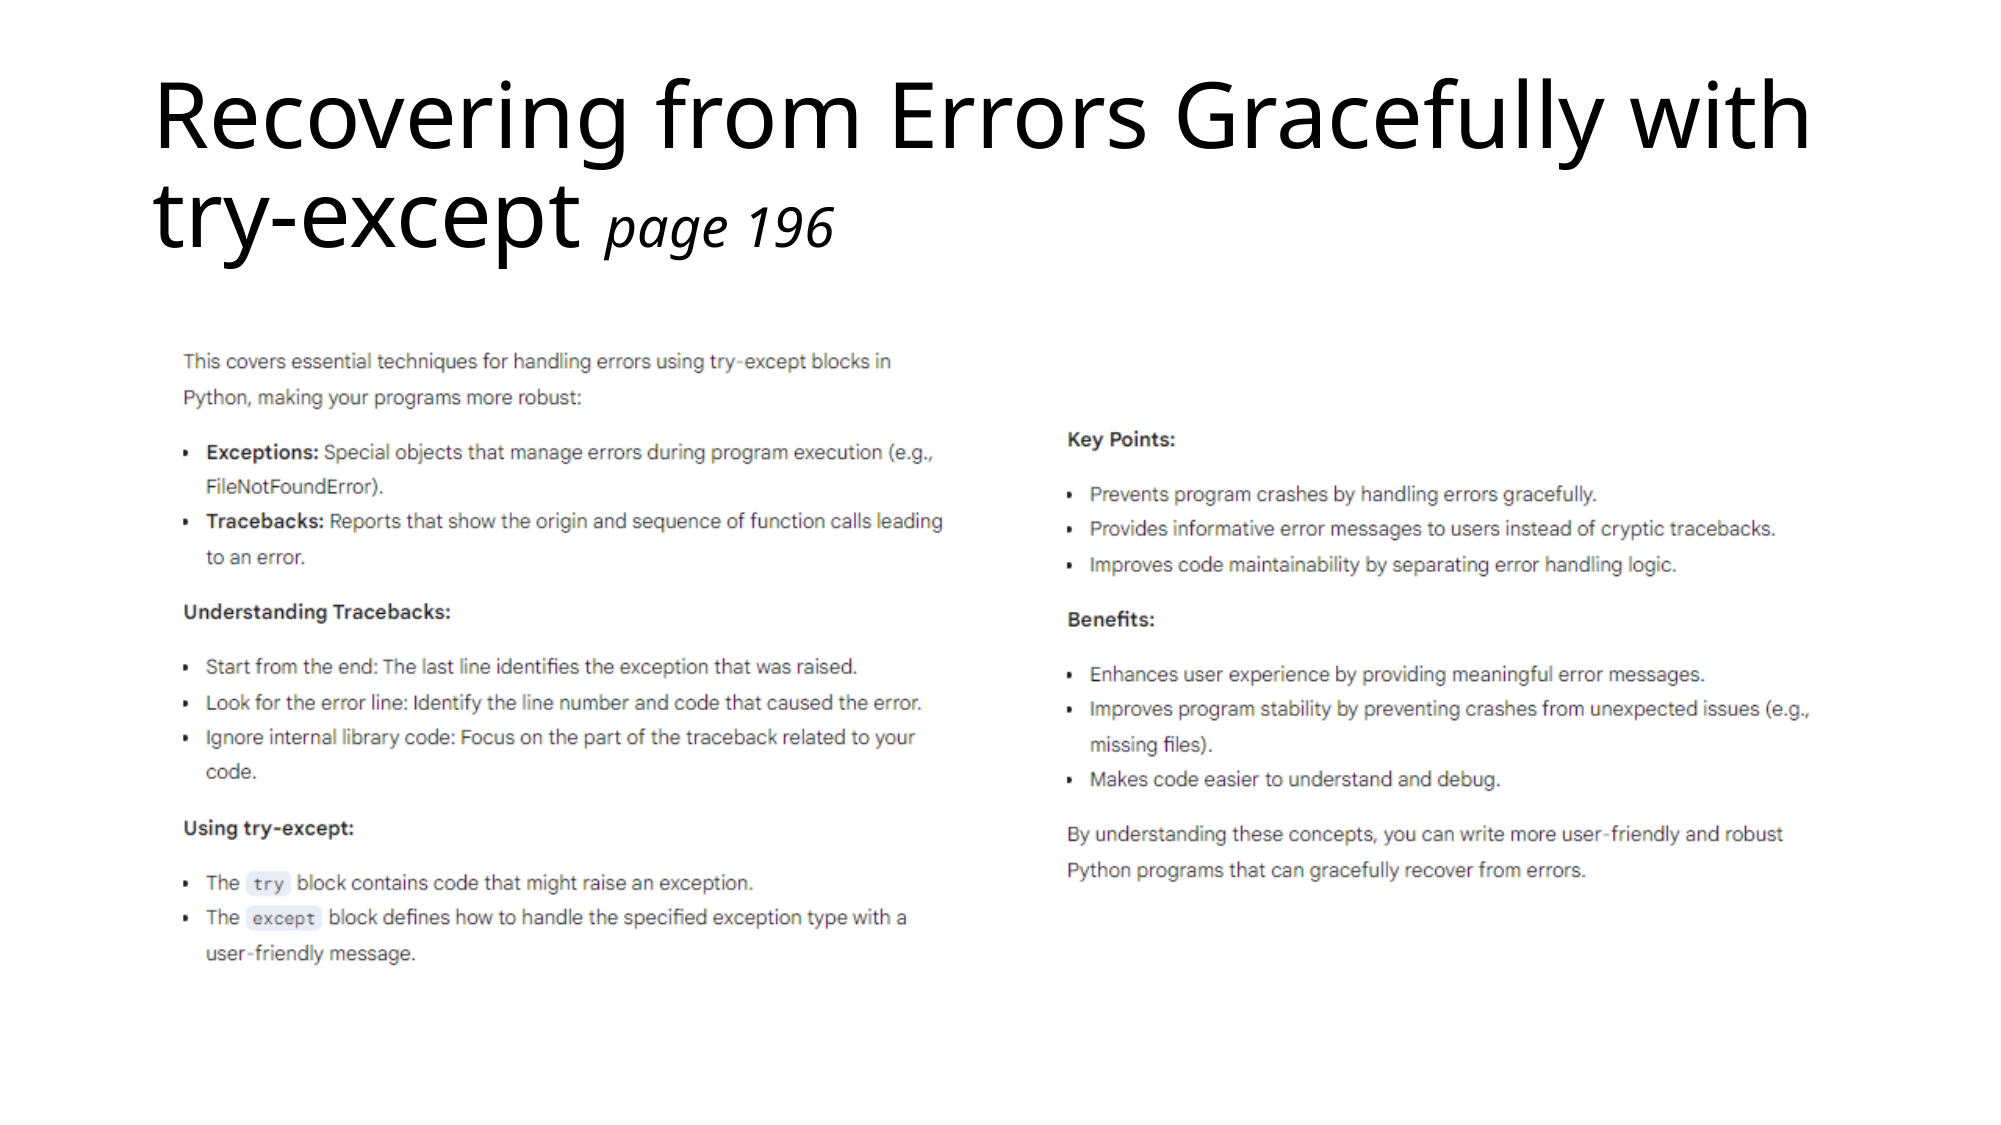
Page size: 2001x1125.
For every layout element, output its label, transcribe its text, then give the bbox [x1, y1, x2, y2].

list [1058, 420, 1817, 893]
title Recovering from Errors Gracefully with try-except page 196 [137, 59, 1863, 278]
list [171, 342, 954, 970]
